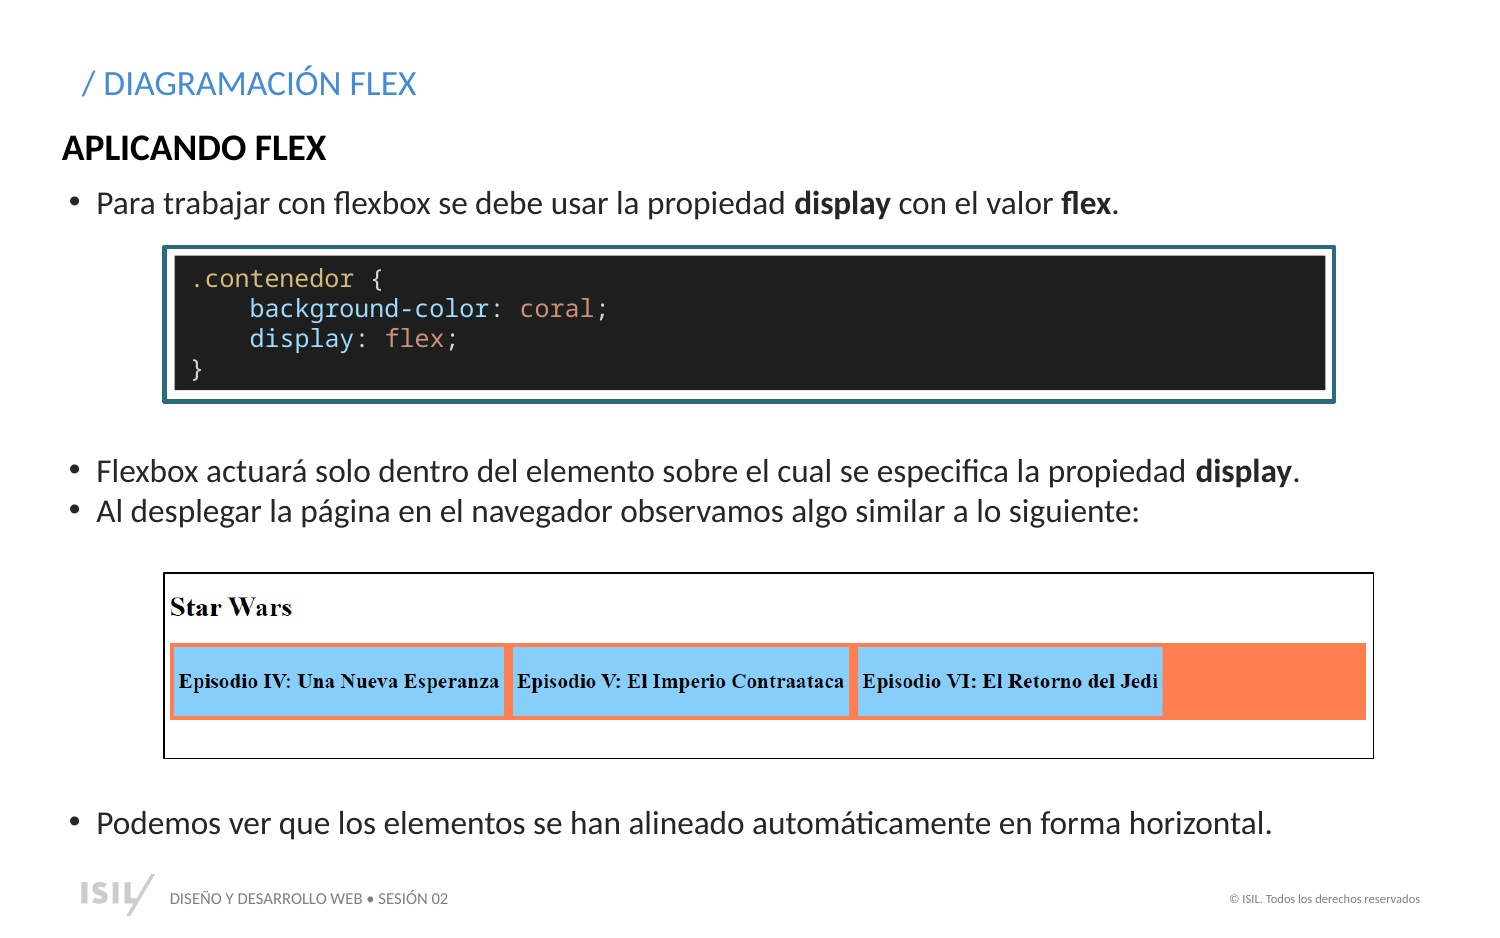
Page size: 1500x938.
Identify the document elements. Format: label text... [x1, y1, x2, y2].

picture [164, 573, 1373, 758]
text_box Flexbox actuará solo dentro del elemento sobre el cual se especifica la propiedad display. Al desplegar la página en el navegador observamos algo similar a lo siguiente: [66, 448, 1312, 529]
text_box APLICANDO FLEX [46, 115, 952, 176]
text_box [164, 246, 1335, 402]
text_box / DIAGRAMACIÓN FLEX [66, 52, 1249, 111]
text_box Podemos ver que los elementos se han alineado automáticamente en forma horizontal. [66, 801, 1312, 842]
text_box .contenedor { background-color: coral; display: flex; } [174, 255, 1326, 391]
text_box Para trabajar con flexbox se debe usar la propiedad display con el valor flex. [66, 181, 1312, 222]
